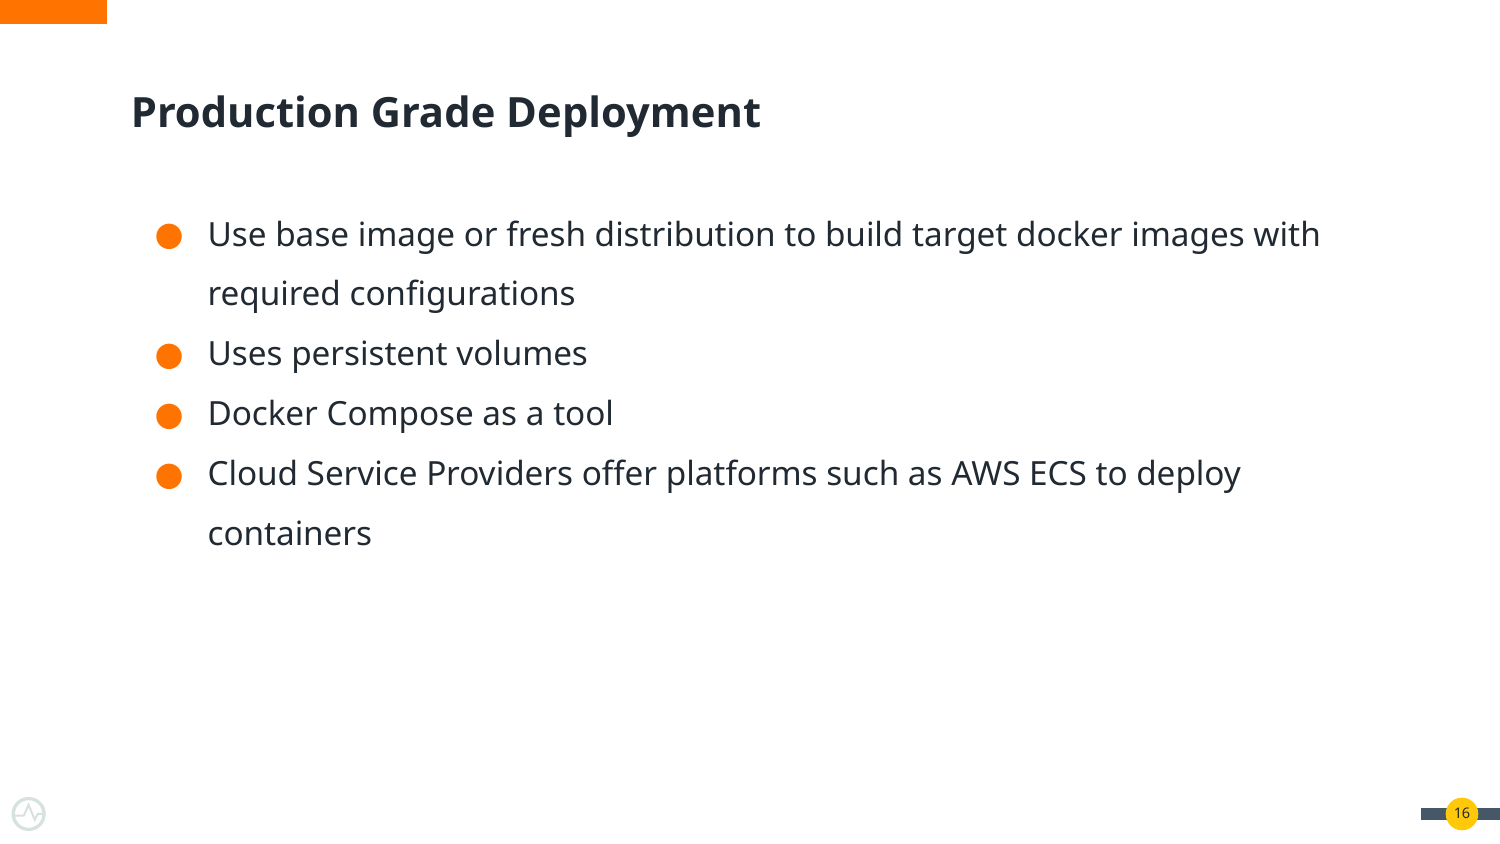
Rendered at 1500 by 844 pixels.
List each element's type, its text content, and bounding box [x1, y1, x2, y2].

list Use base image or fresh distribution to build target docker images with required configurations Uses persistent volumes Docker Compose as a tool Cloud Service Providers offer platforms such as AWS ECS to deploy containers [117, 177, 1383, 740]
title Production Grade Deployment [115, 74, 1393, 147]
slide_number ‹#› [1431, 793, 1493, 835]
